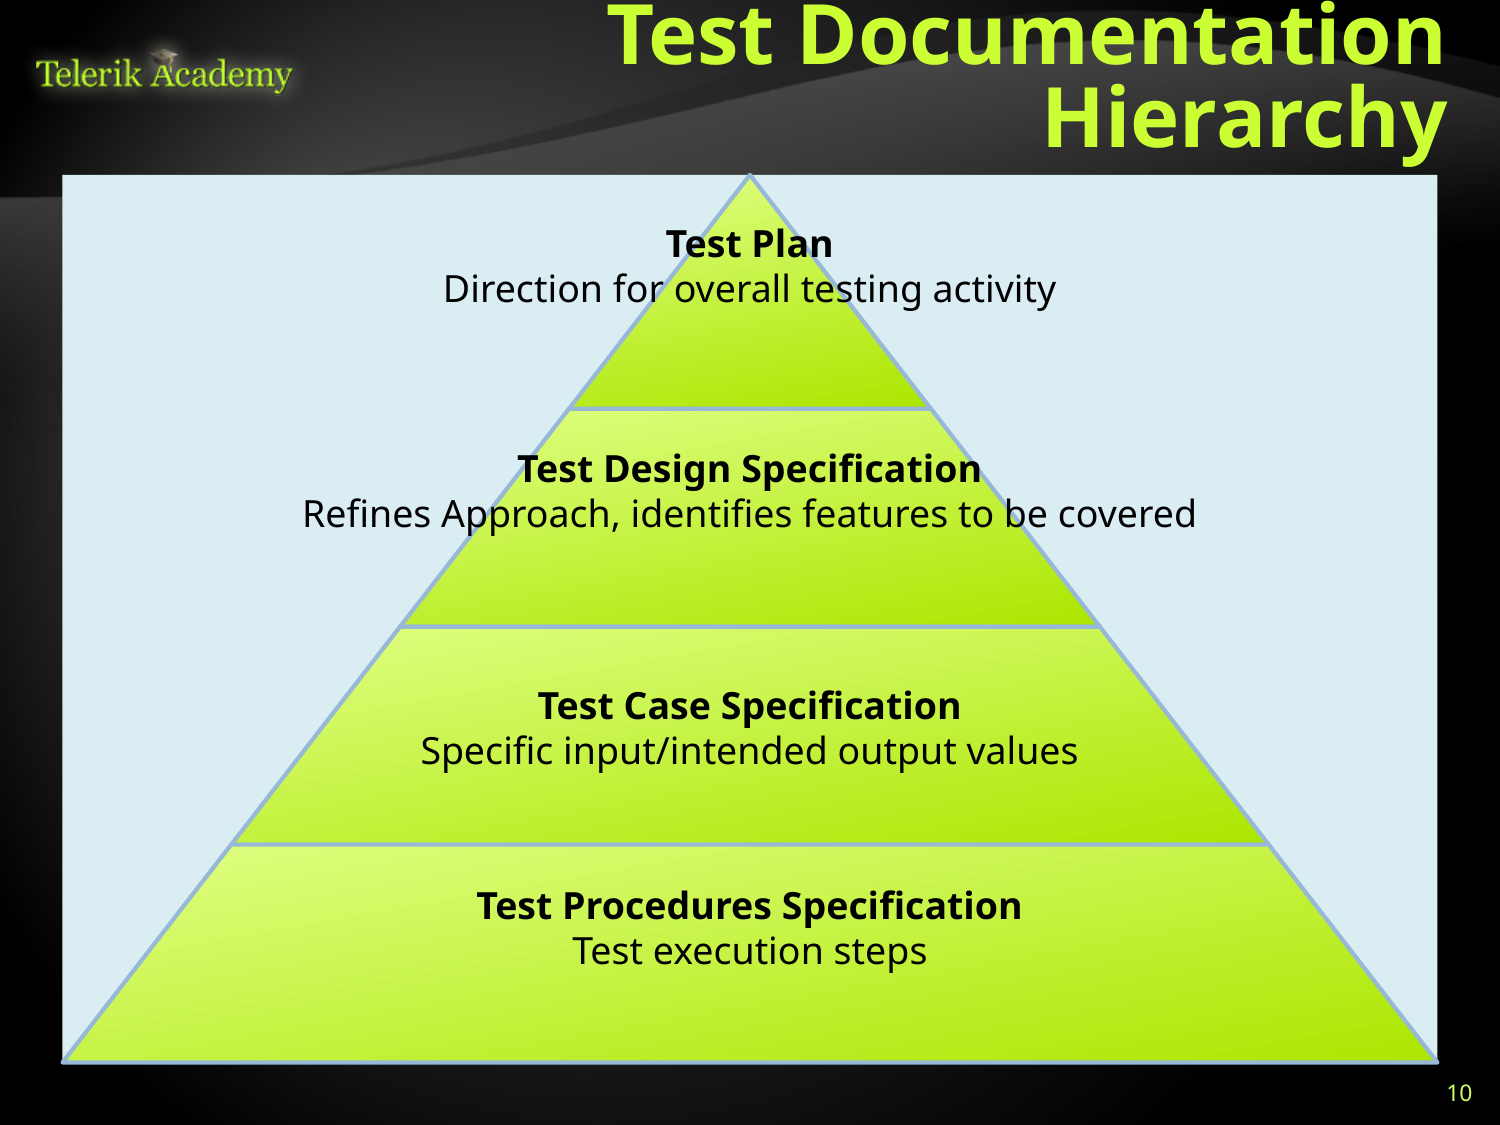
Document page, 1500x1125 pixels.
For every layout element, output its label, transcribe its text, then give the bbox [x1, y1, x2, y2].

title Test Documentation Hierarchy [300, 12, 1463, 150]
picture [0, 0, 1500, 1125]
slide_number 10 [1412, 1074, 1488, 1113]
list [62, 174, 1438, 1063]
